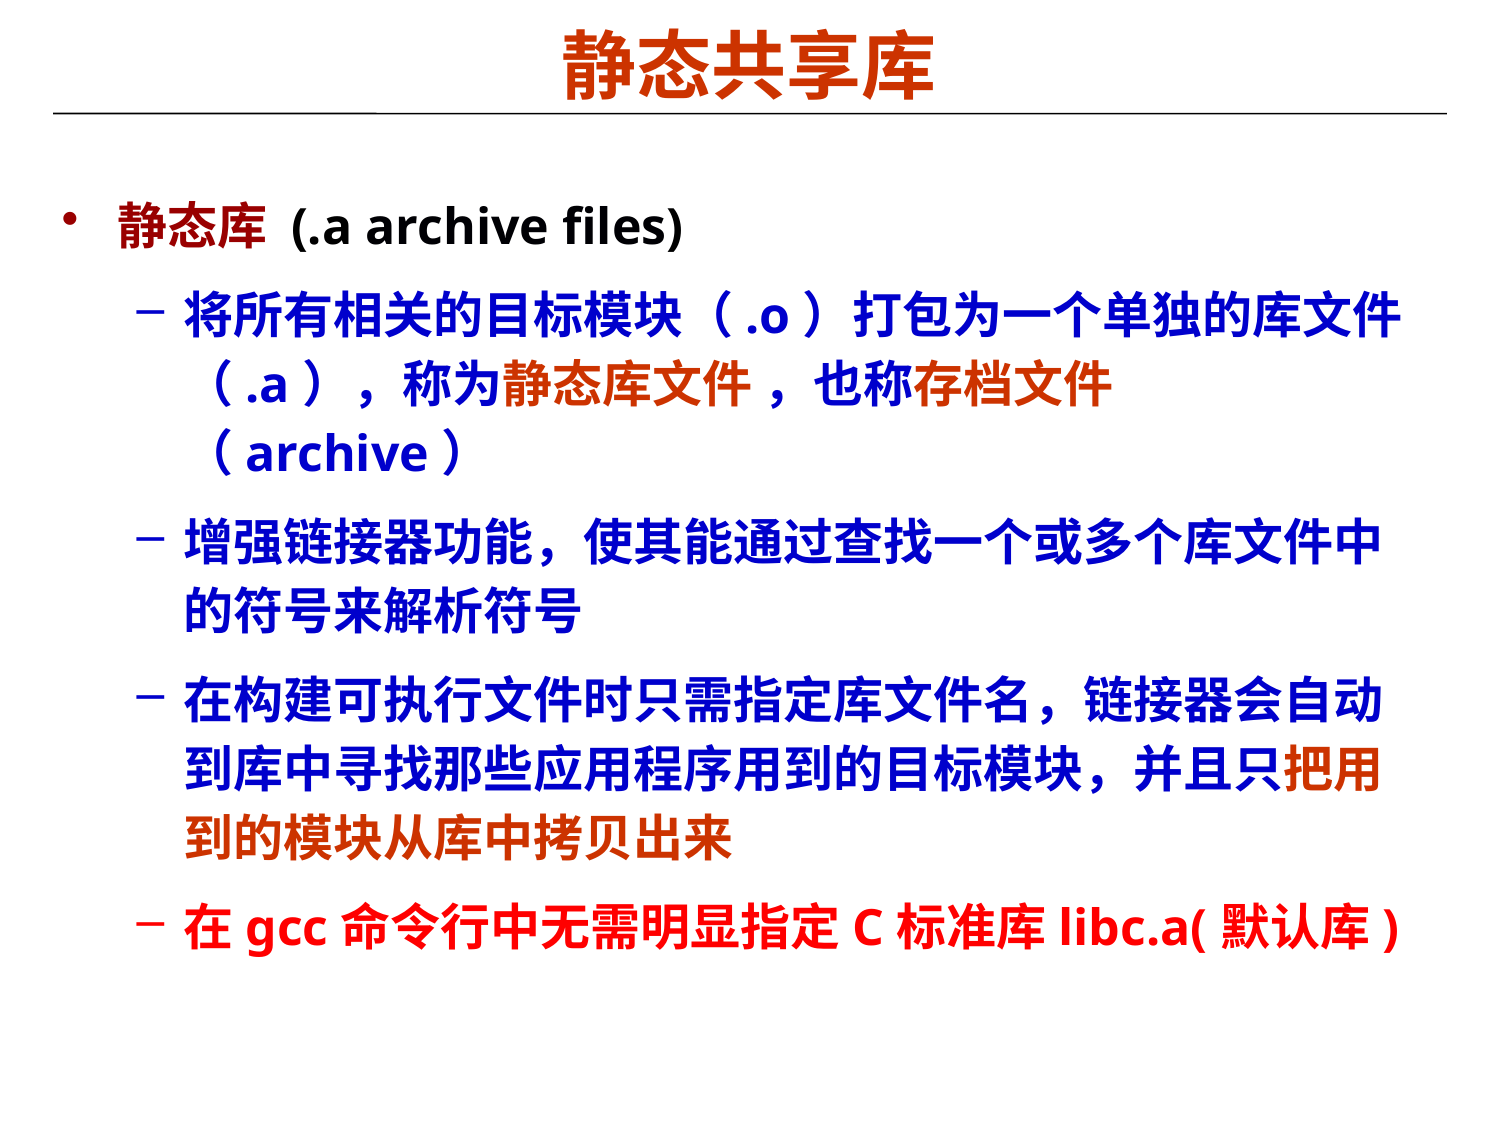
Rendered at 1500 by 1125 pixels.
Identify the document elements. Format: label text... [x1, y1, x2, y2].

list 静态库 (.a archive files) 将所有相关的目标模块（.o）打包为一个单独的库文件（.a），称为静态库文件 ，也称存档文件（archive） 增强链接器功能，使其能通过查找一个或多个库文件中的符号来解析符号 在构建可执行文件时只需指定库文件名，链接器会自动到库中寻找那些应用程序用到的目标模块，并且只把用到的模块从库中拷贝出来 在gcc命令行中无需明显指定C标准库libc.a(默认库) [46, 177, 1428, 961]
title 静态共享库 [33, 8, 1465, 119]
